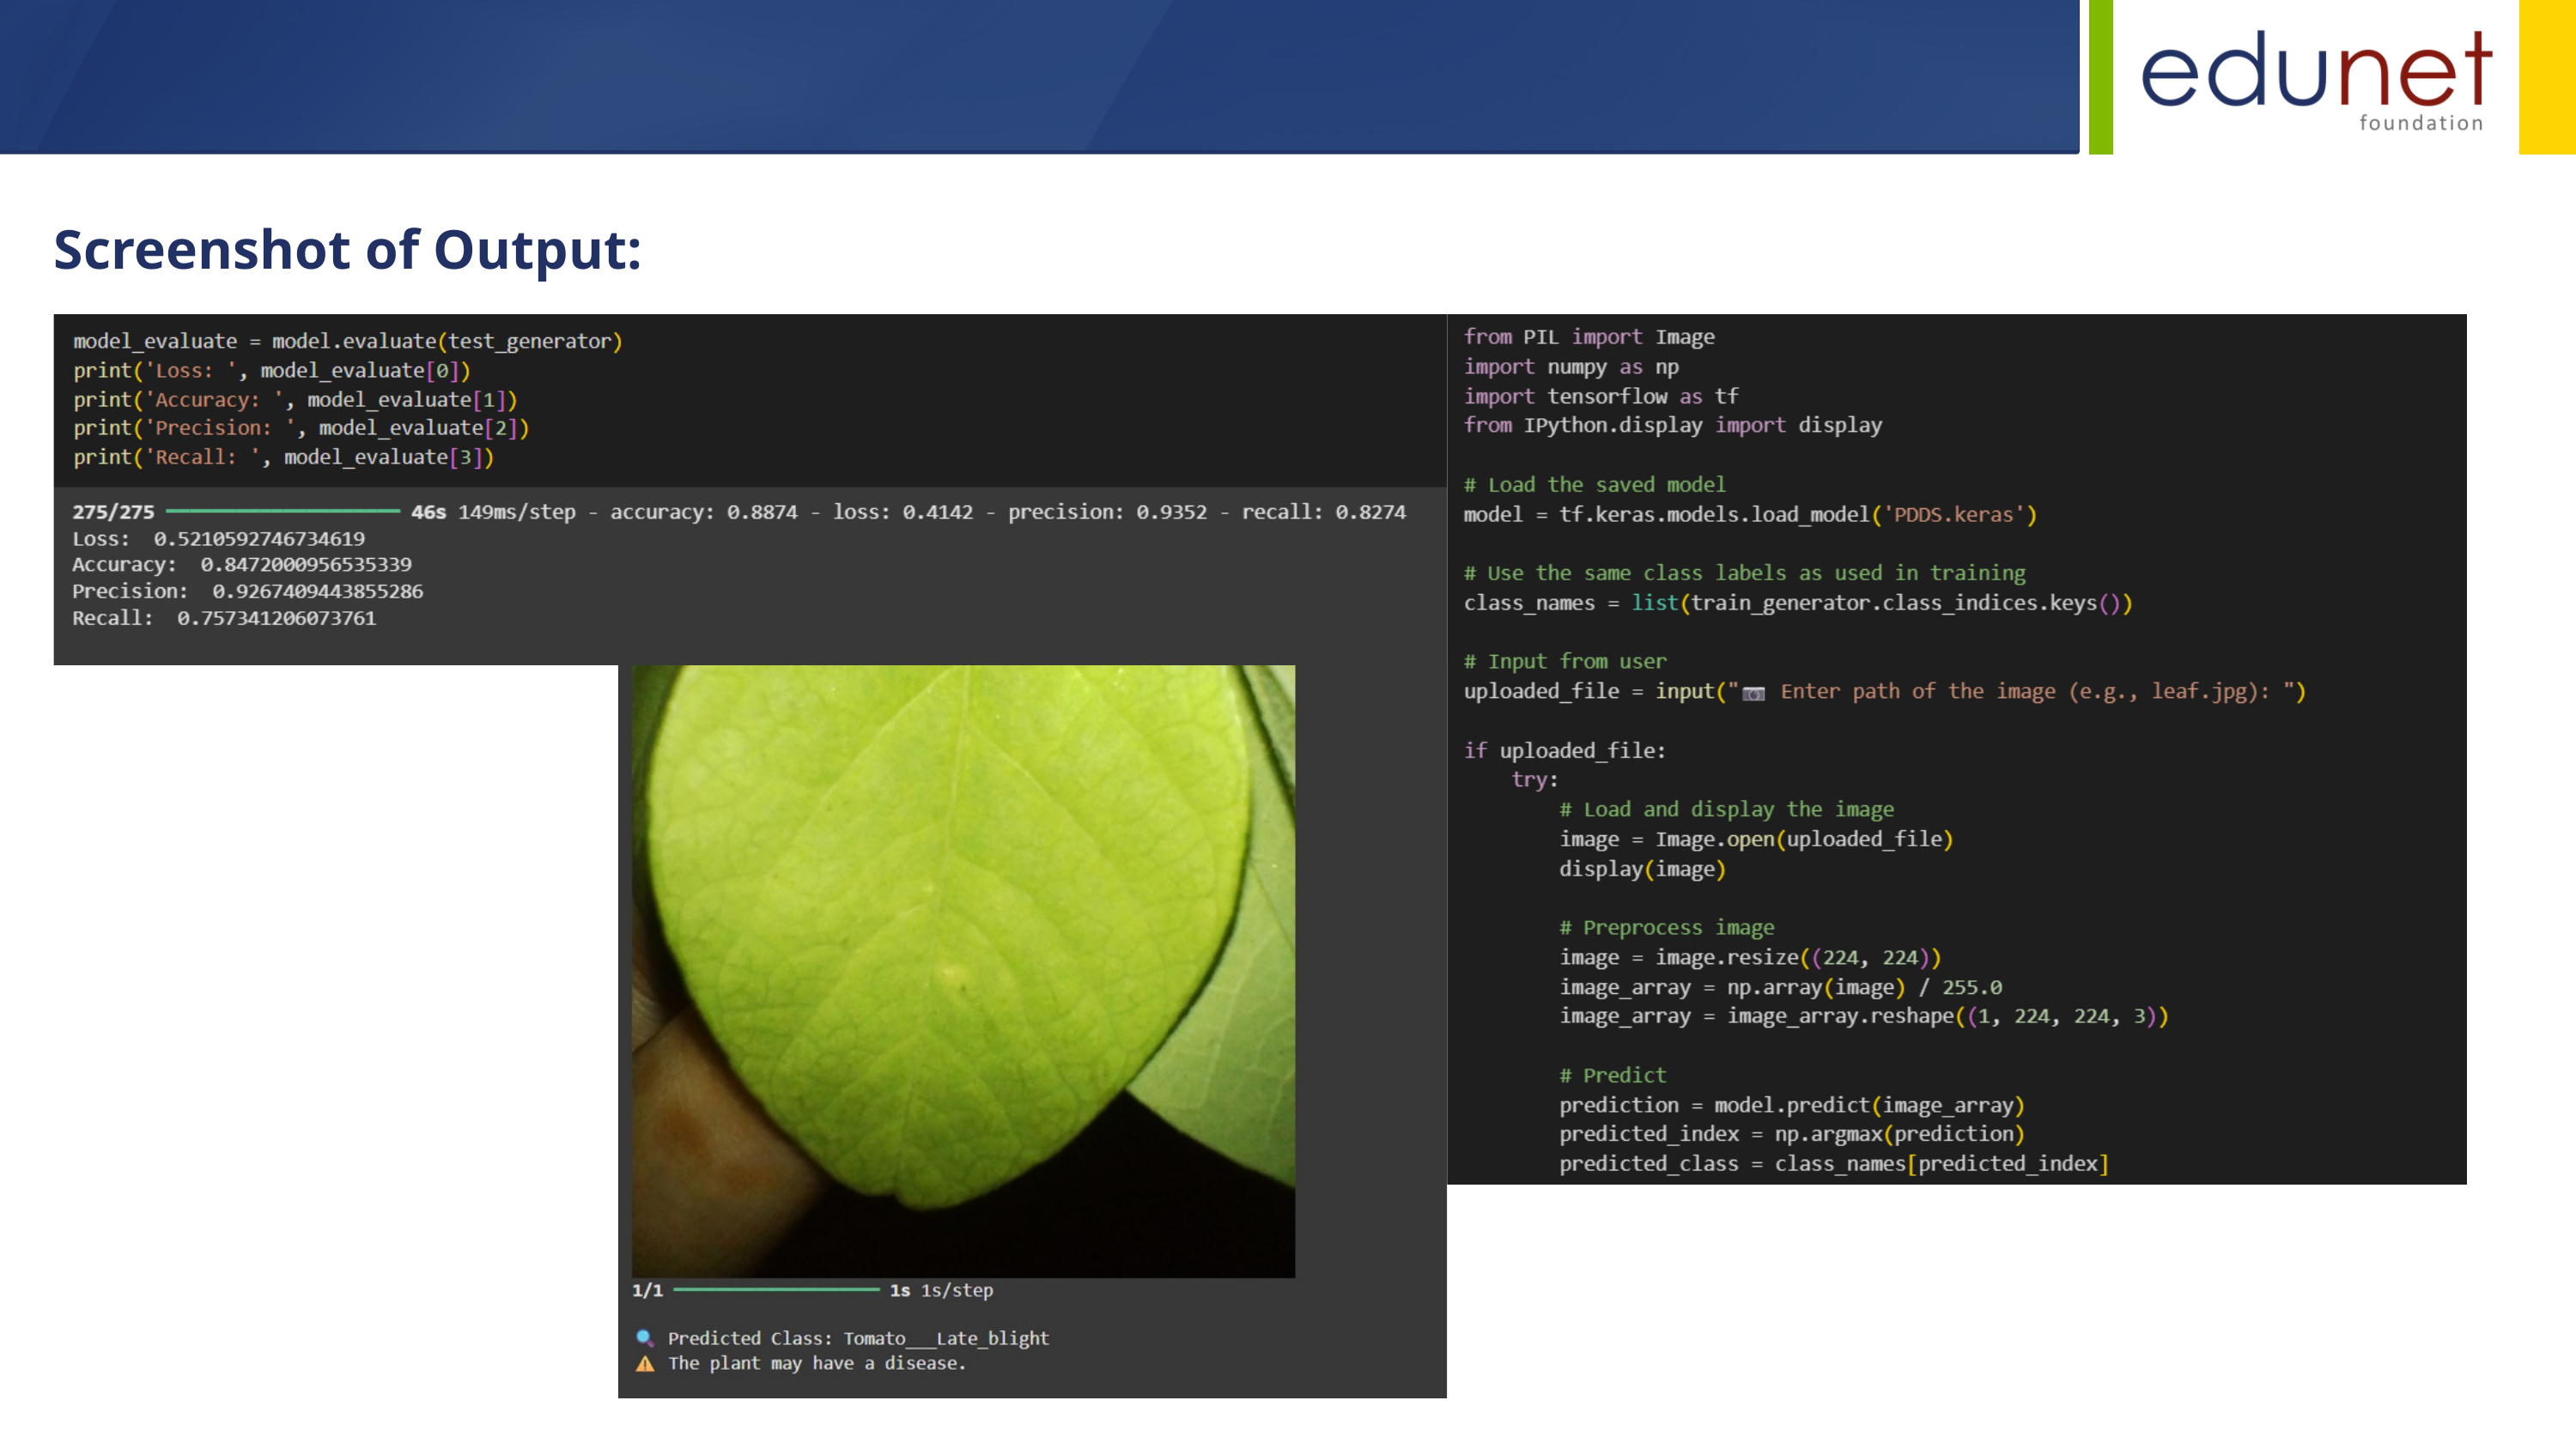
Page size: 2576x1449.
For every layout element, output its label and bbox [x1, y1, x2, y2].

text_box [53, 314, 1448, 665]
text_box [0, 0, 2081, 155]
text_box [618, 665, 1448, 1398]
text_box [2519, 0, 2576, 155]
text_box [2088, 0, 2114, 155]
text_box [1447, 314, 2467, 1185]
text_box [53, 222, 1344, 308]
text_box [2128, 16, 2509, 138]
